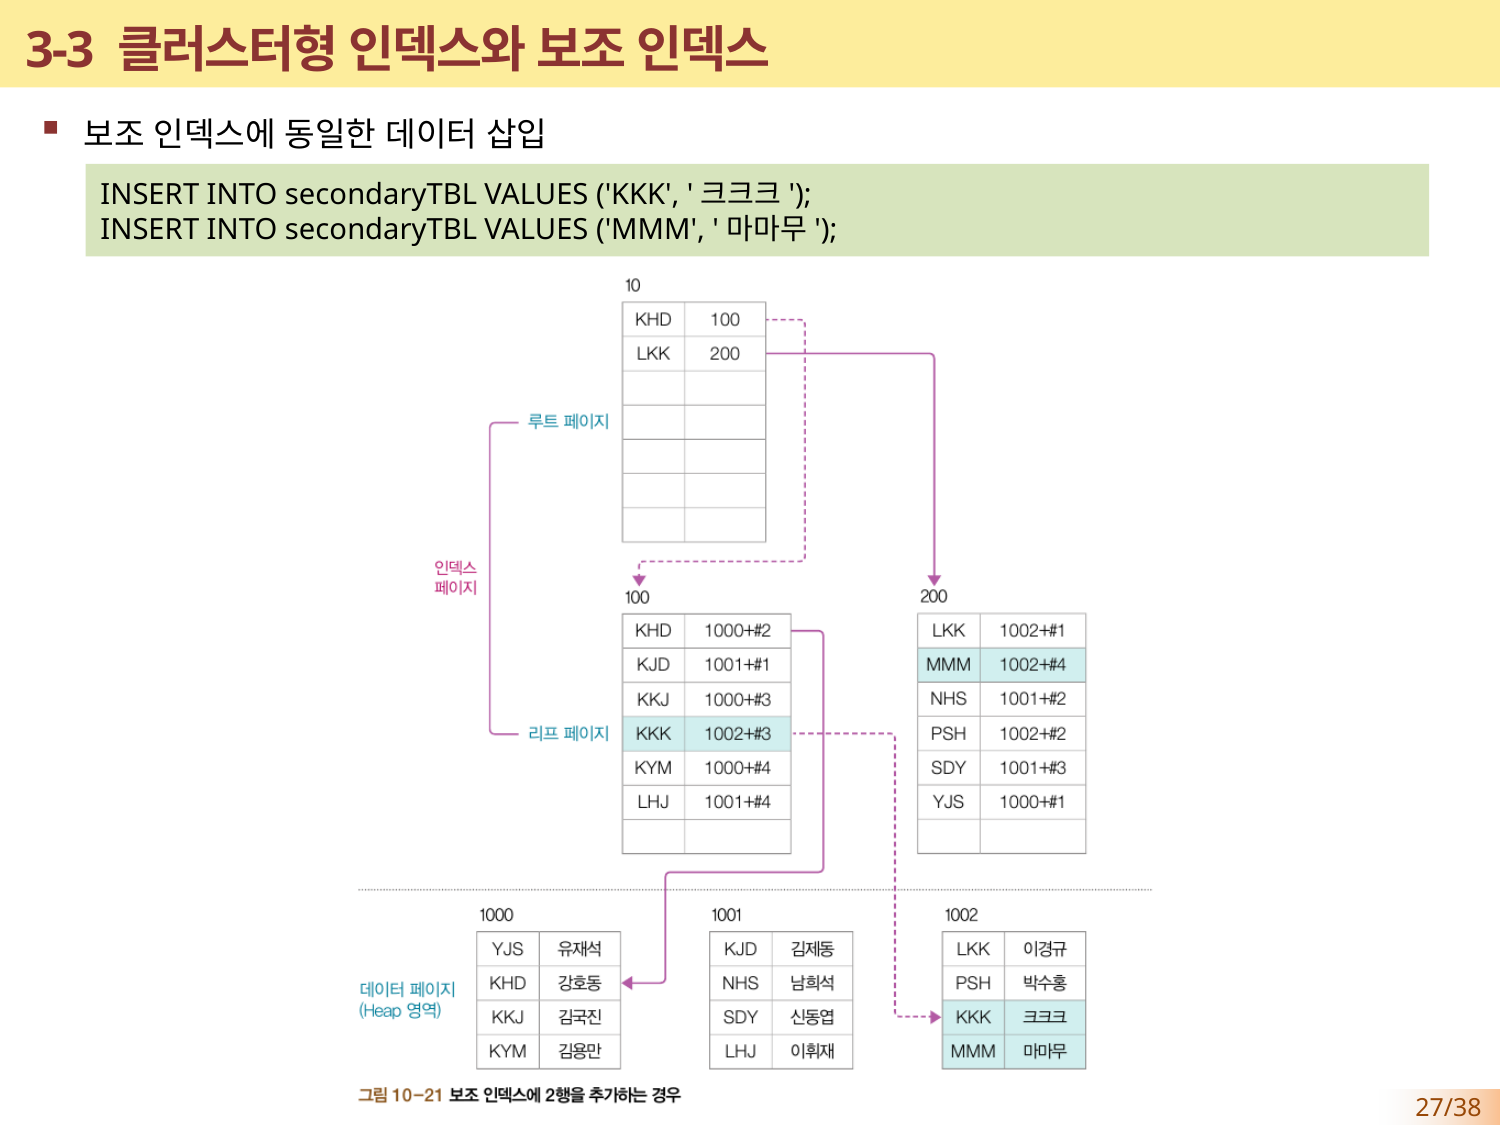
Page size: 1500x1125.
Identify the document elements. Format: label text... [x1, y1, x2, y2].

title 3-3 클러스터형 인덱스와 보조 인덱스 [10, 8, 1260, 87]
picture [331, 274, 1171, 1109]
text_box INSERT INTO secondaryTBL VALUES ('KKK', '크크크'); INSERT INTO secondaryTBL VALUES ('MMM', '마마무'); [83, 162, 1431, 259]
list 보조 인덱스에 동일한 데이터 삽입 [10, 97, 1481, 1028]
